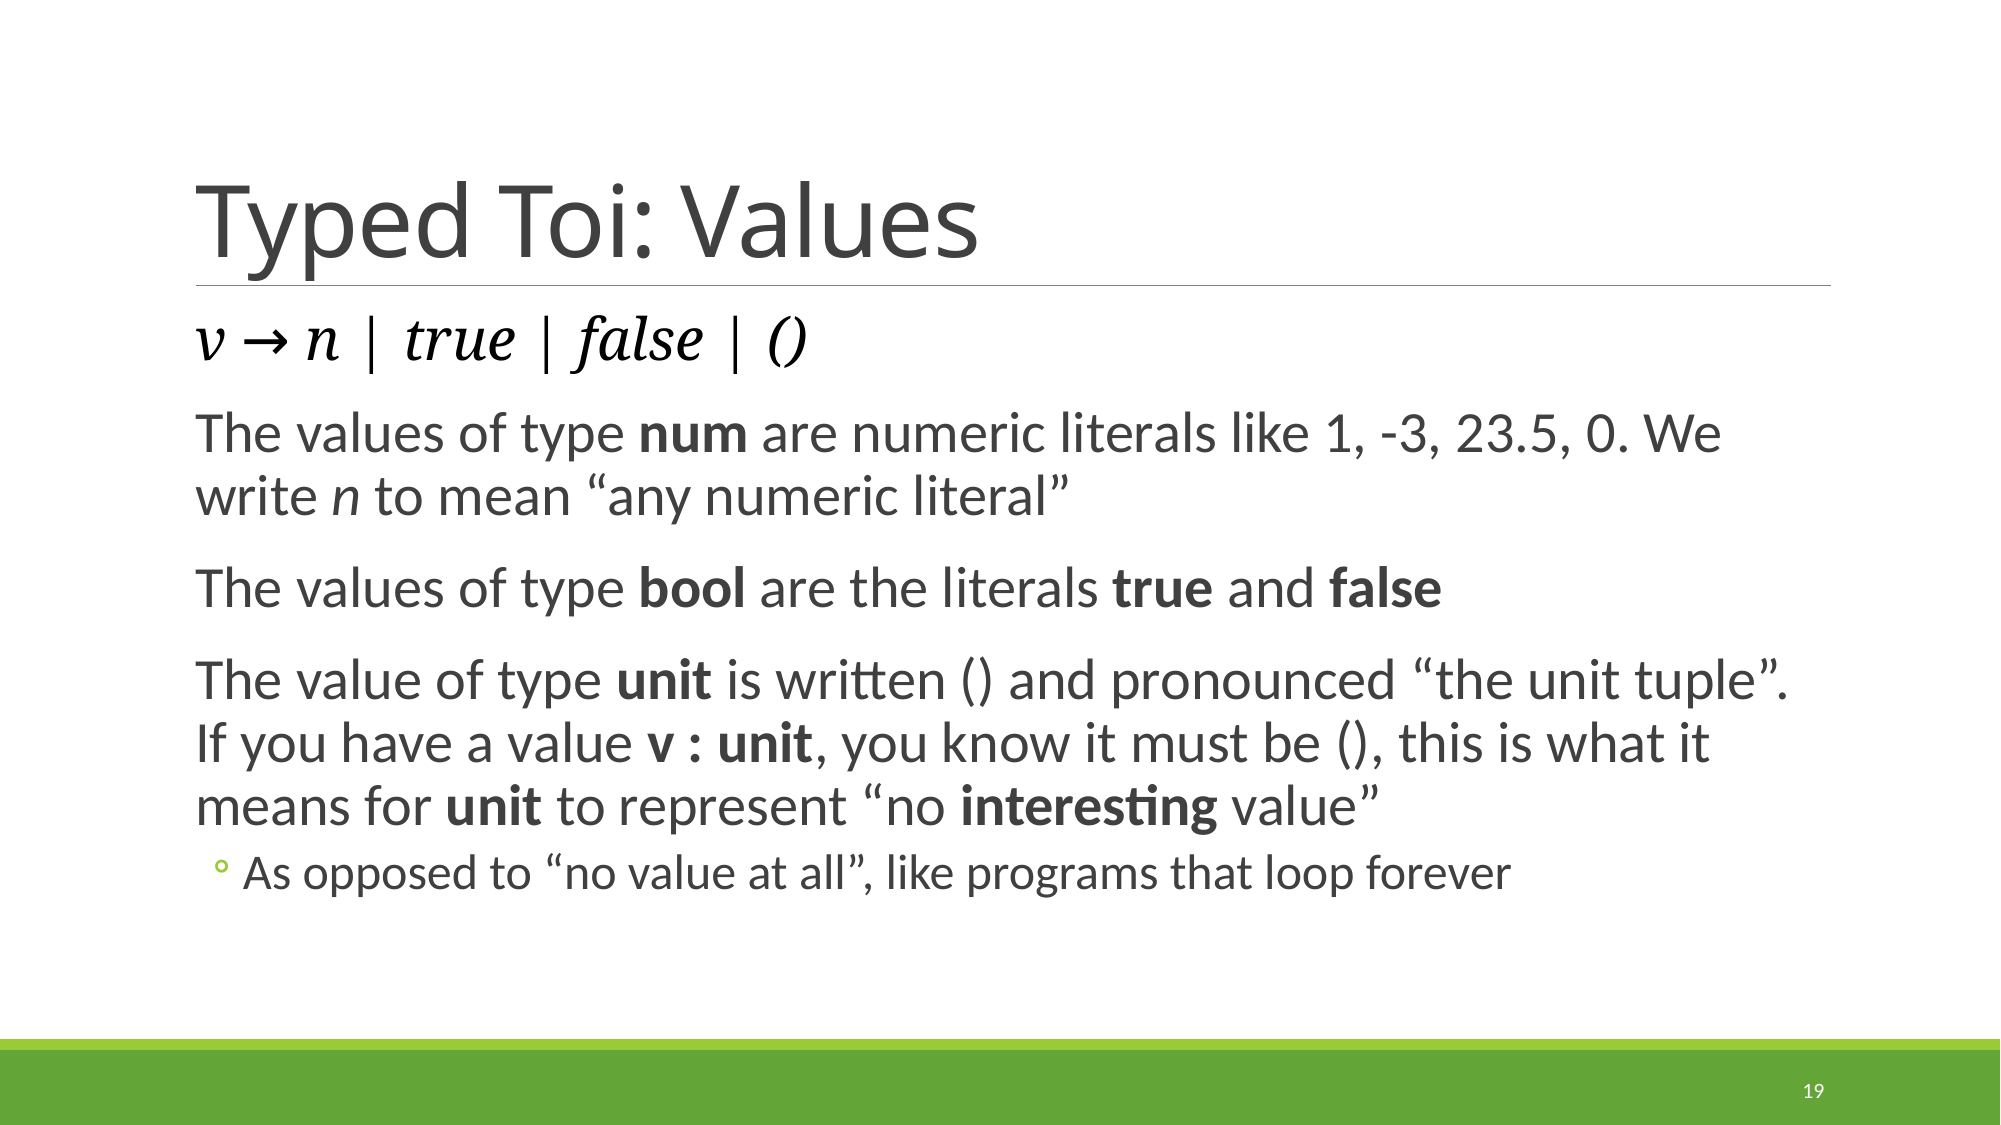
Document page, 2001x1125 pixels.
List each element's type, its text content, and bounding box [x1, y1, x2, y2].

slide_number 19 [1624, 1059, 1840, 1120]
title Typed Toi: Values [180, 47, 1830, 285]
list v → n | true | false | () The values of type num are numeric literals like 1, -3, 23.5, 0. We write n to mean “any numeric literal” The values of type bool are the literals true and false The value of type unit is written () and pronounced “the unit tuple”. If you have a value v : unit, you know it must be (), this is what it means for unit to represent “no interesting value” As opposed to “no value at all”, like programs that loop forever [180, 302, 1830, 963]
